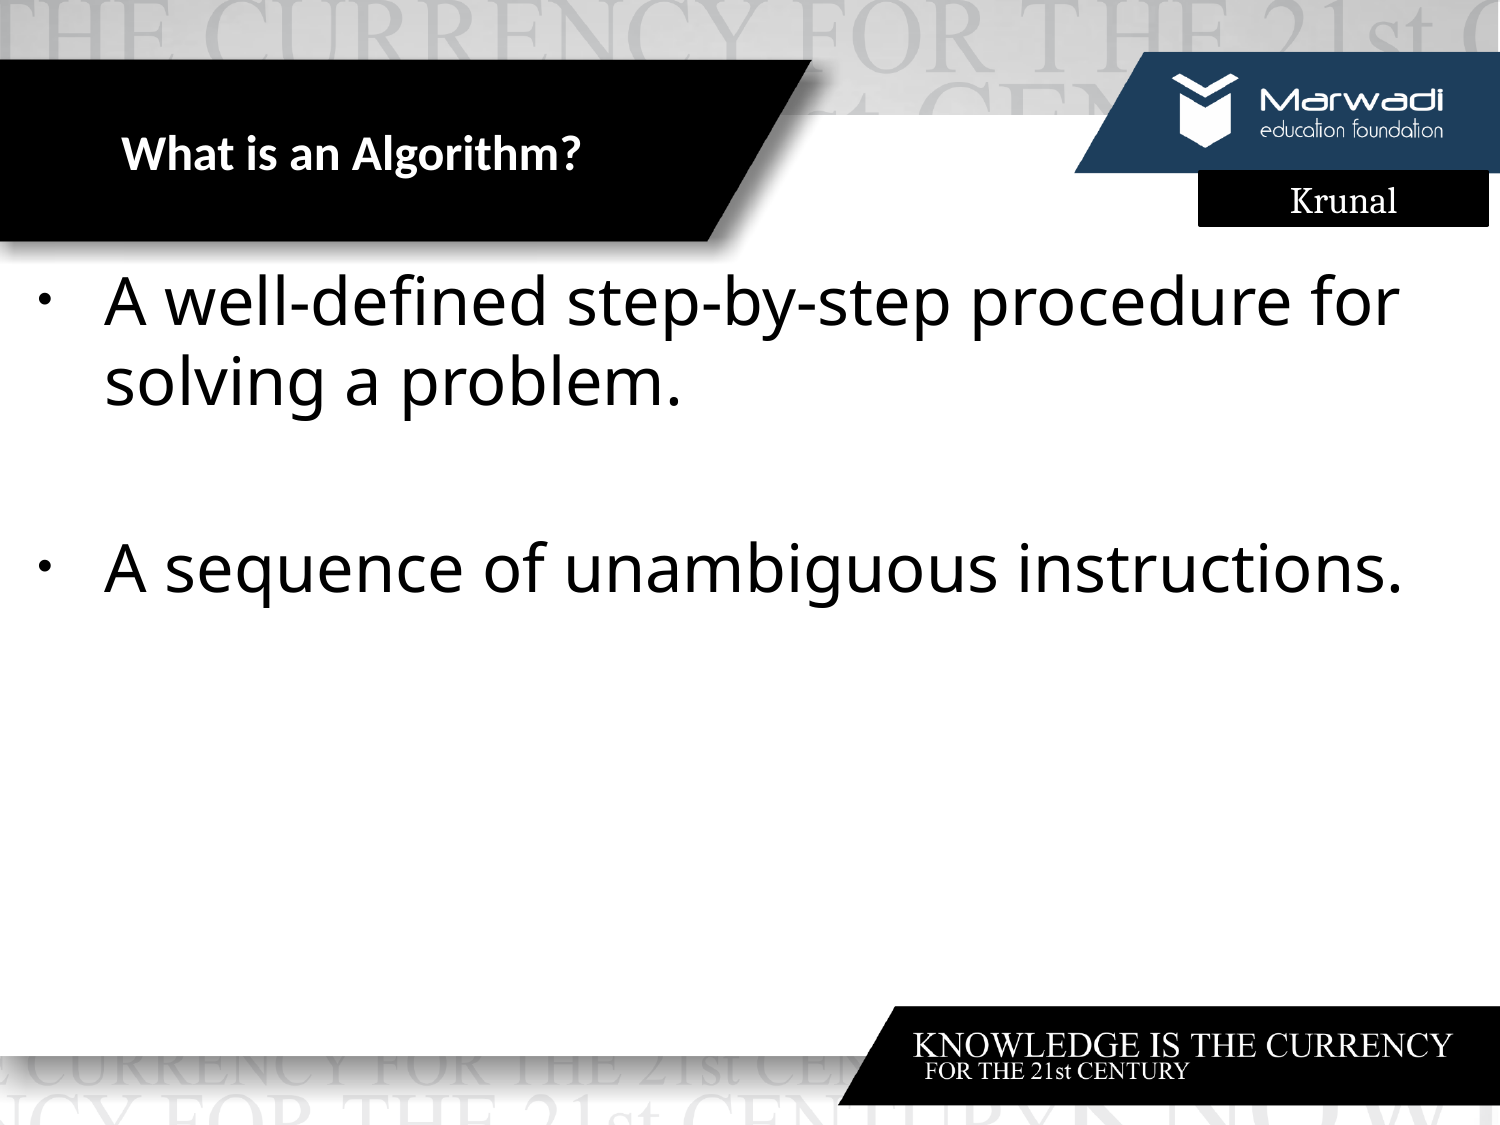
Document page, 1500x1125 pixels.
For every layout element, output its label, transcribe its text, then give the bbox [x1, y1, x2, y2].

picture [0, 0, 1500, 1125]
list A well-defined step-by-step procedure for solving a problem. A sequence of unambiguous instructions. [0, 251, 1488, 988]
title What is an Algorithm? [0, 62, 706, 238]
